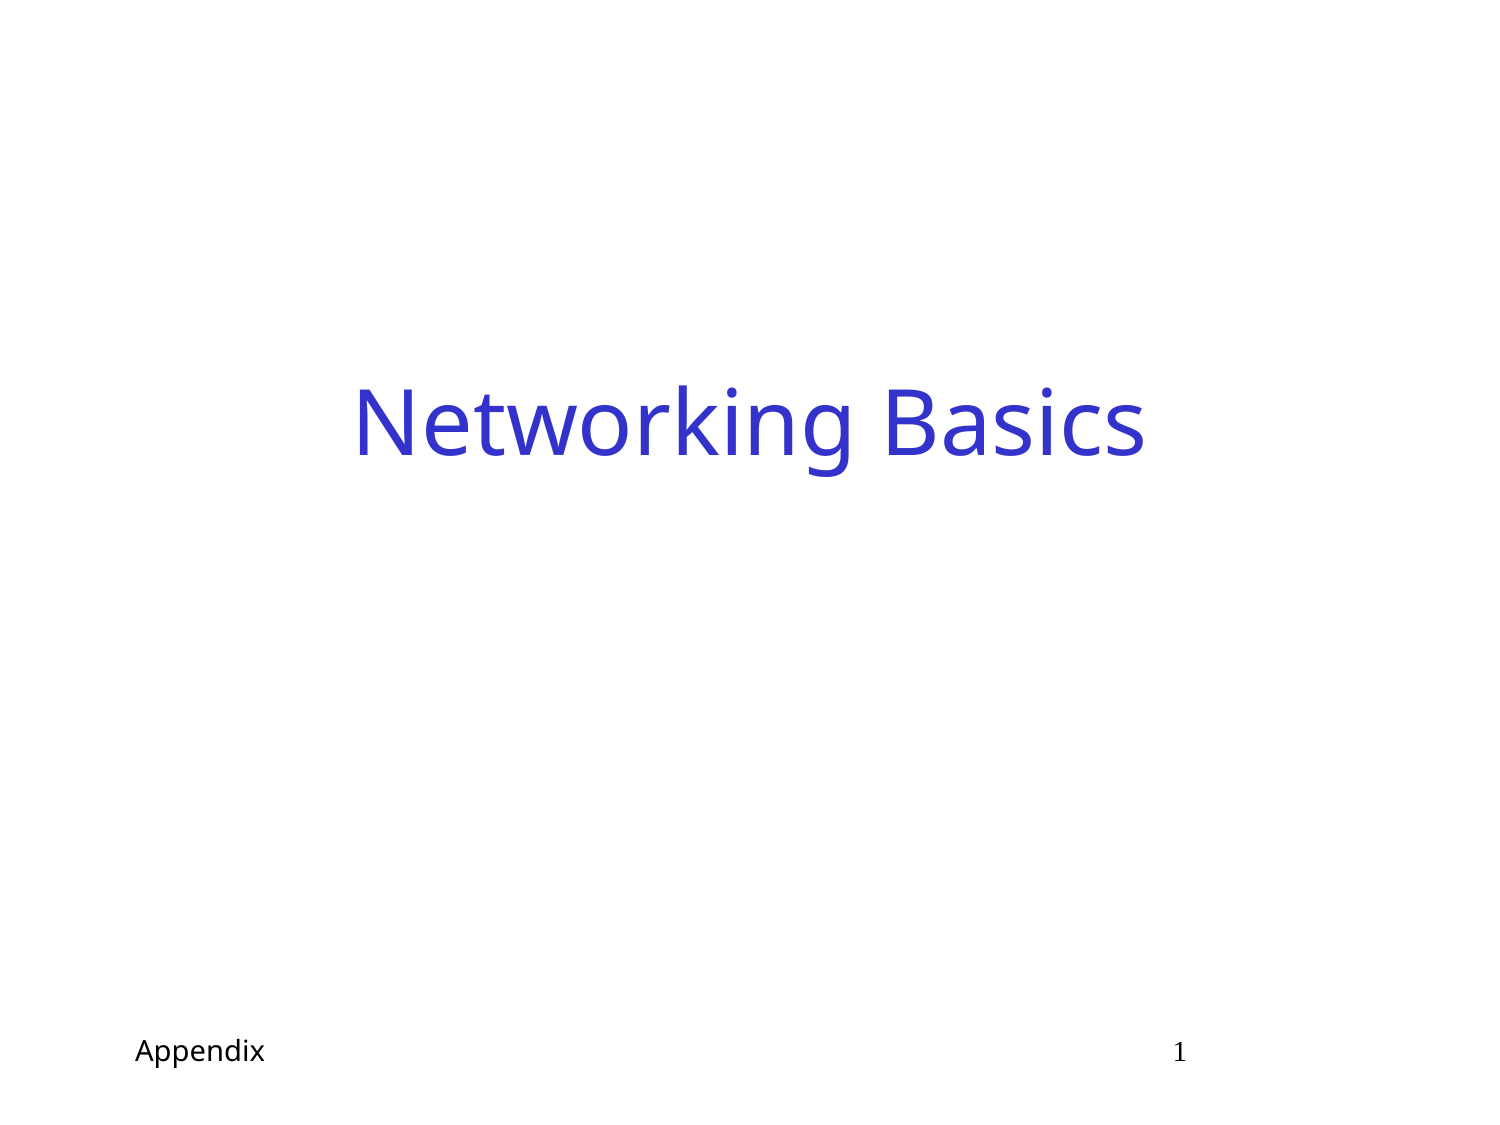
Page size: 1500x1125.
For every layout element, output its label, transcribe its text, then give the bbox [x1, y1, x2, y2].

footer Appendix 1 [112, 1024, 1401, 1101]
title Networking Basics [112, 324, 1388, 513]
